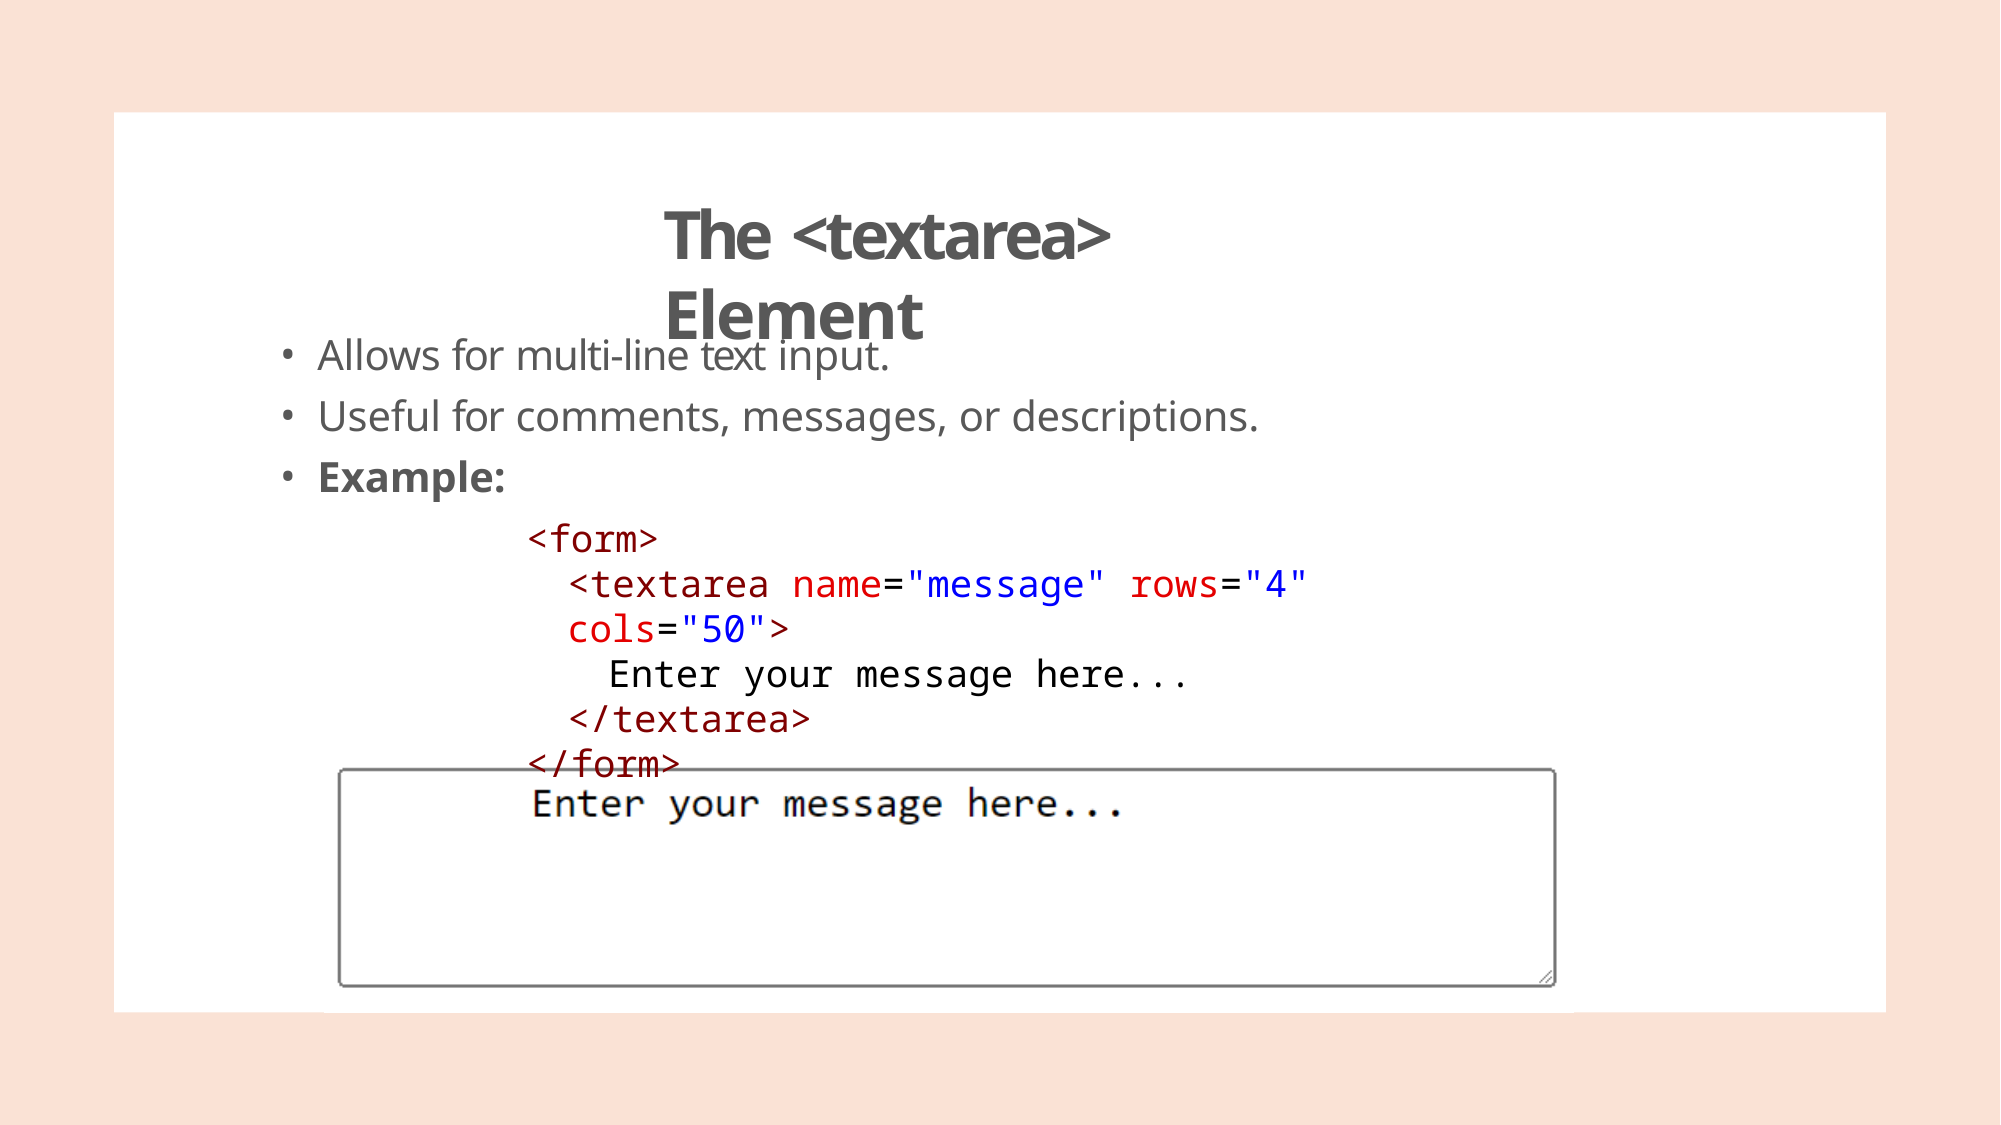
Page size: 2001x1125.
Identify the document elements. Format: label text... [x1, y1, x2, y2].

text_box [114, 112, 1886, 1013]
title The <textarea> Element [661, 190, 1339, 316]
picture [324, 751, 1574, 1013]
text_box Allows for multi-line text input. Useful for comments, messages, or descriptions. Example: <form> <textarea name="message" rows="4" cols="50"> Enter your message here... </textarea> </form> [278, 316, 1475, 785]
text_box [0, 0, 2000, 1125]
